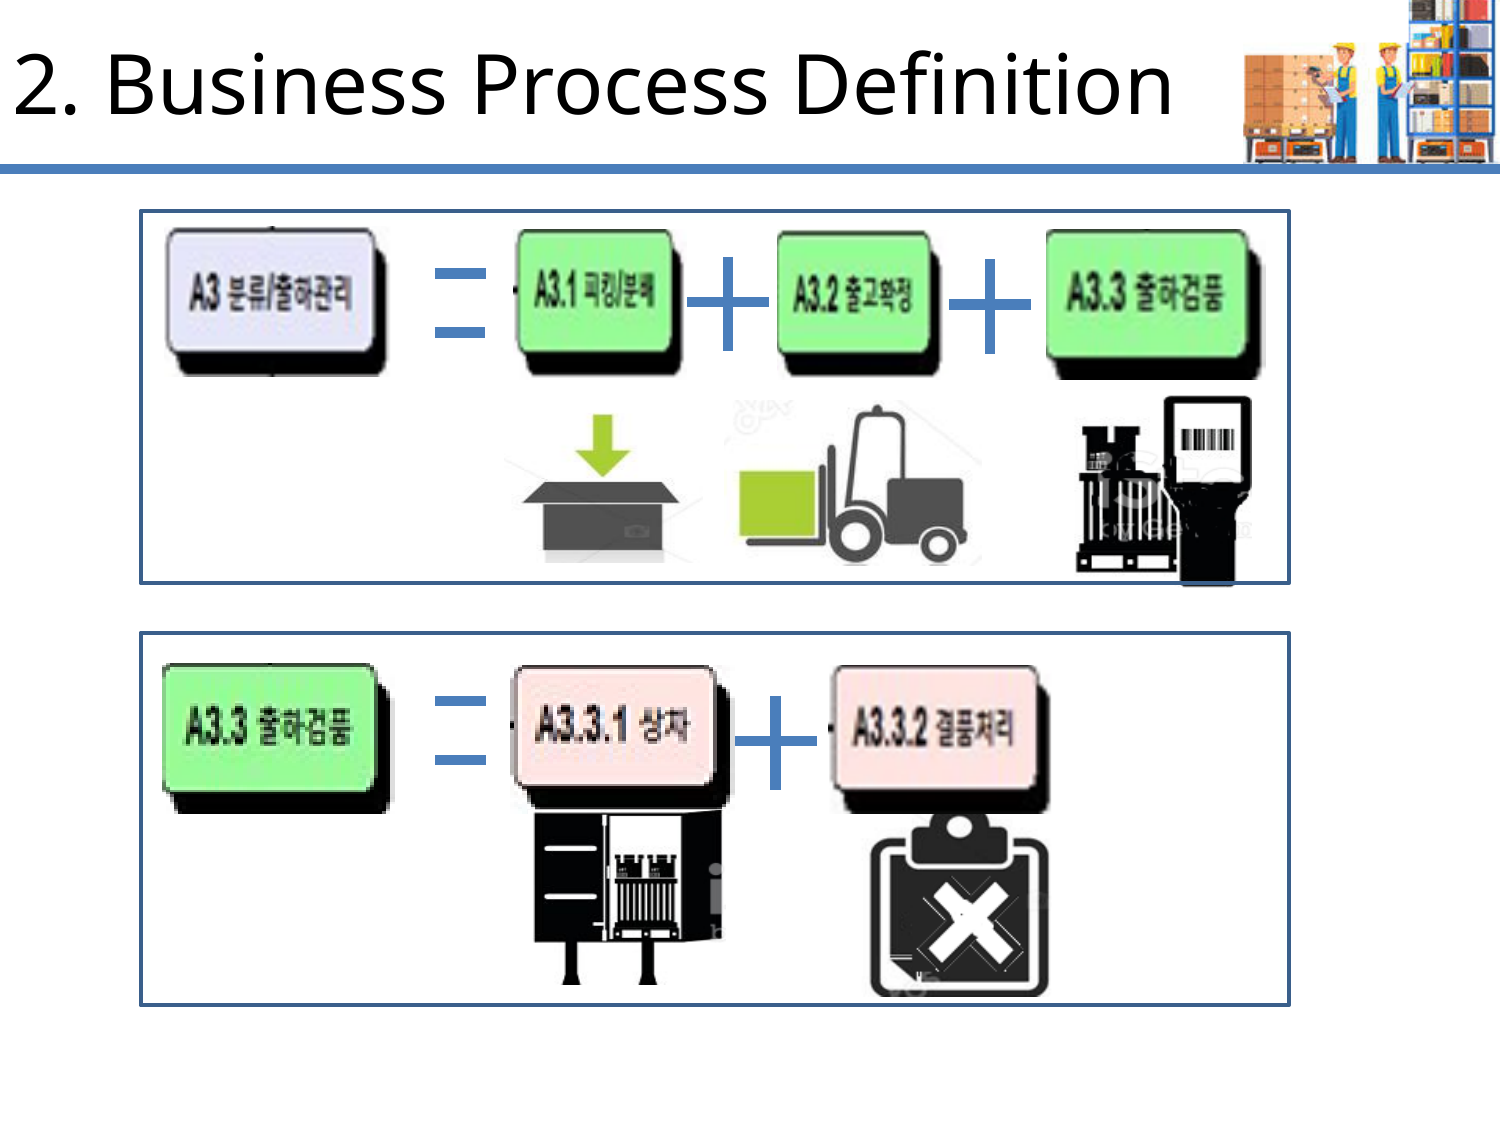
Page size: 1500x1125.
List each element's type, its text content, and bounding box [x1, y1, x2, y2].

picture [1243, 0, 1500, 168]
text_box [140, 632, 1289, 1006]
text_box 2. Business Process Definition [0, 23, 1238, 139]
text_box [140, 210, 1289, 590]
